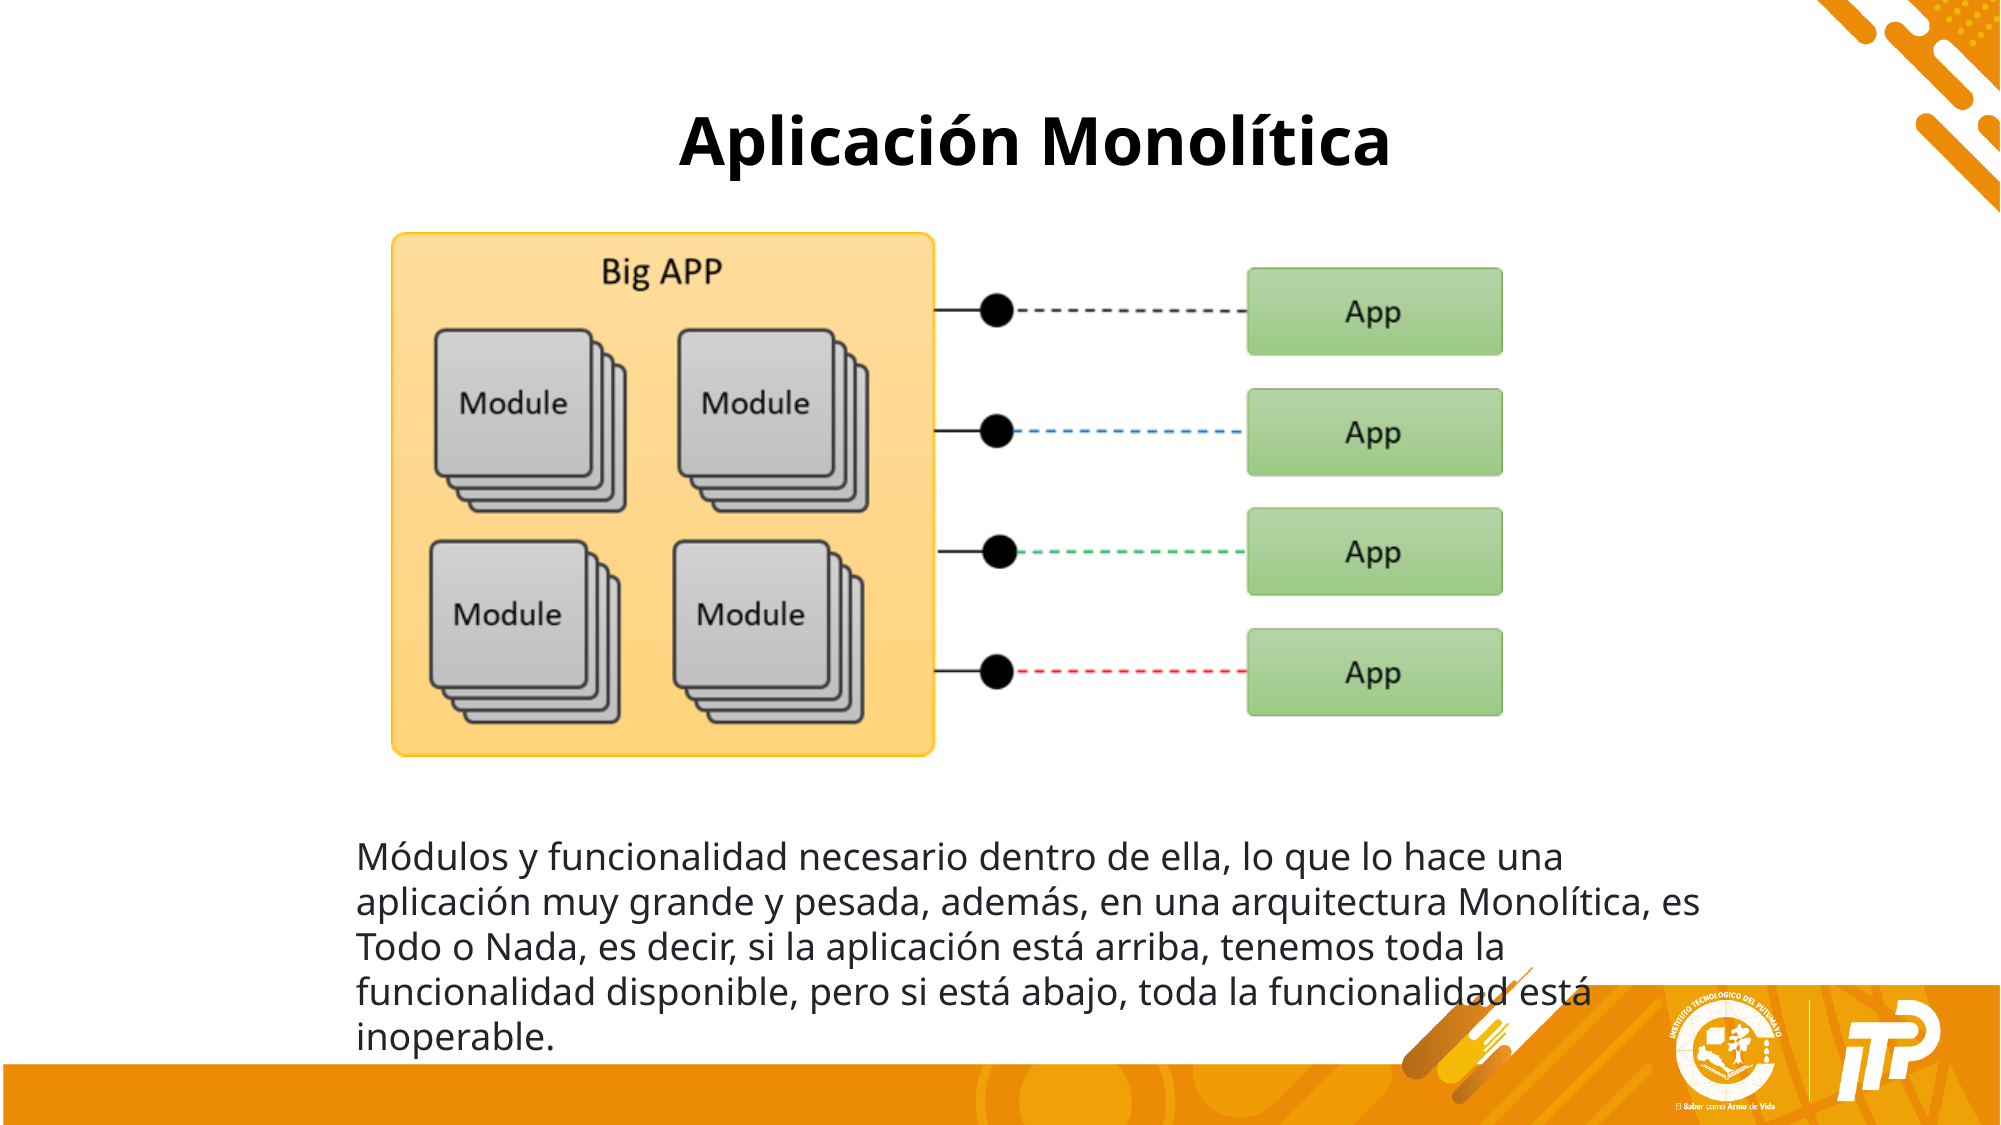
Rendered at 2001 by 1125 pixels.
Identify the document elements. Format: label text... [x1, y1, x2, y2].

text_box Módulos y funcionalidad necesario dentro de ella, lo que lo hace una aplicación muy grande y pesada, además, en una arquitectura Monolítica, es Todo o Nada, es decir, si la aplicación está arriba, tenemos toda la funcionalidad disponible, pero si está abajo, toda la funcionalidad está inoperable. [340, 825, 1732, 1066]
picture [3, 0, 2000, 1125]
text_box Aplicación Monolítica [136, 91, 1937, 232]
